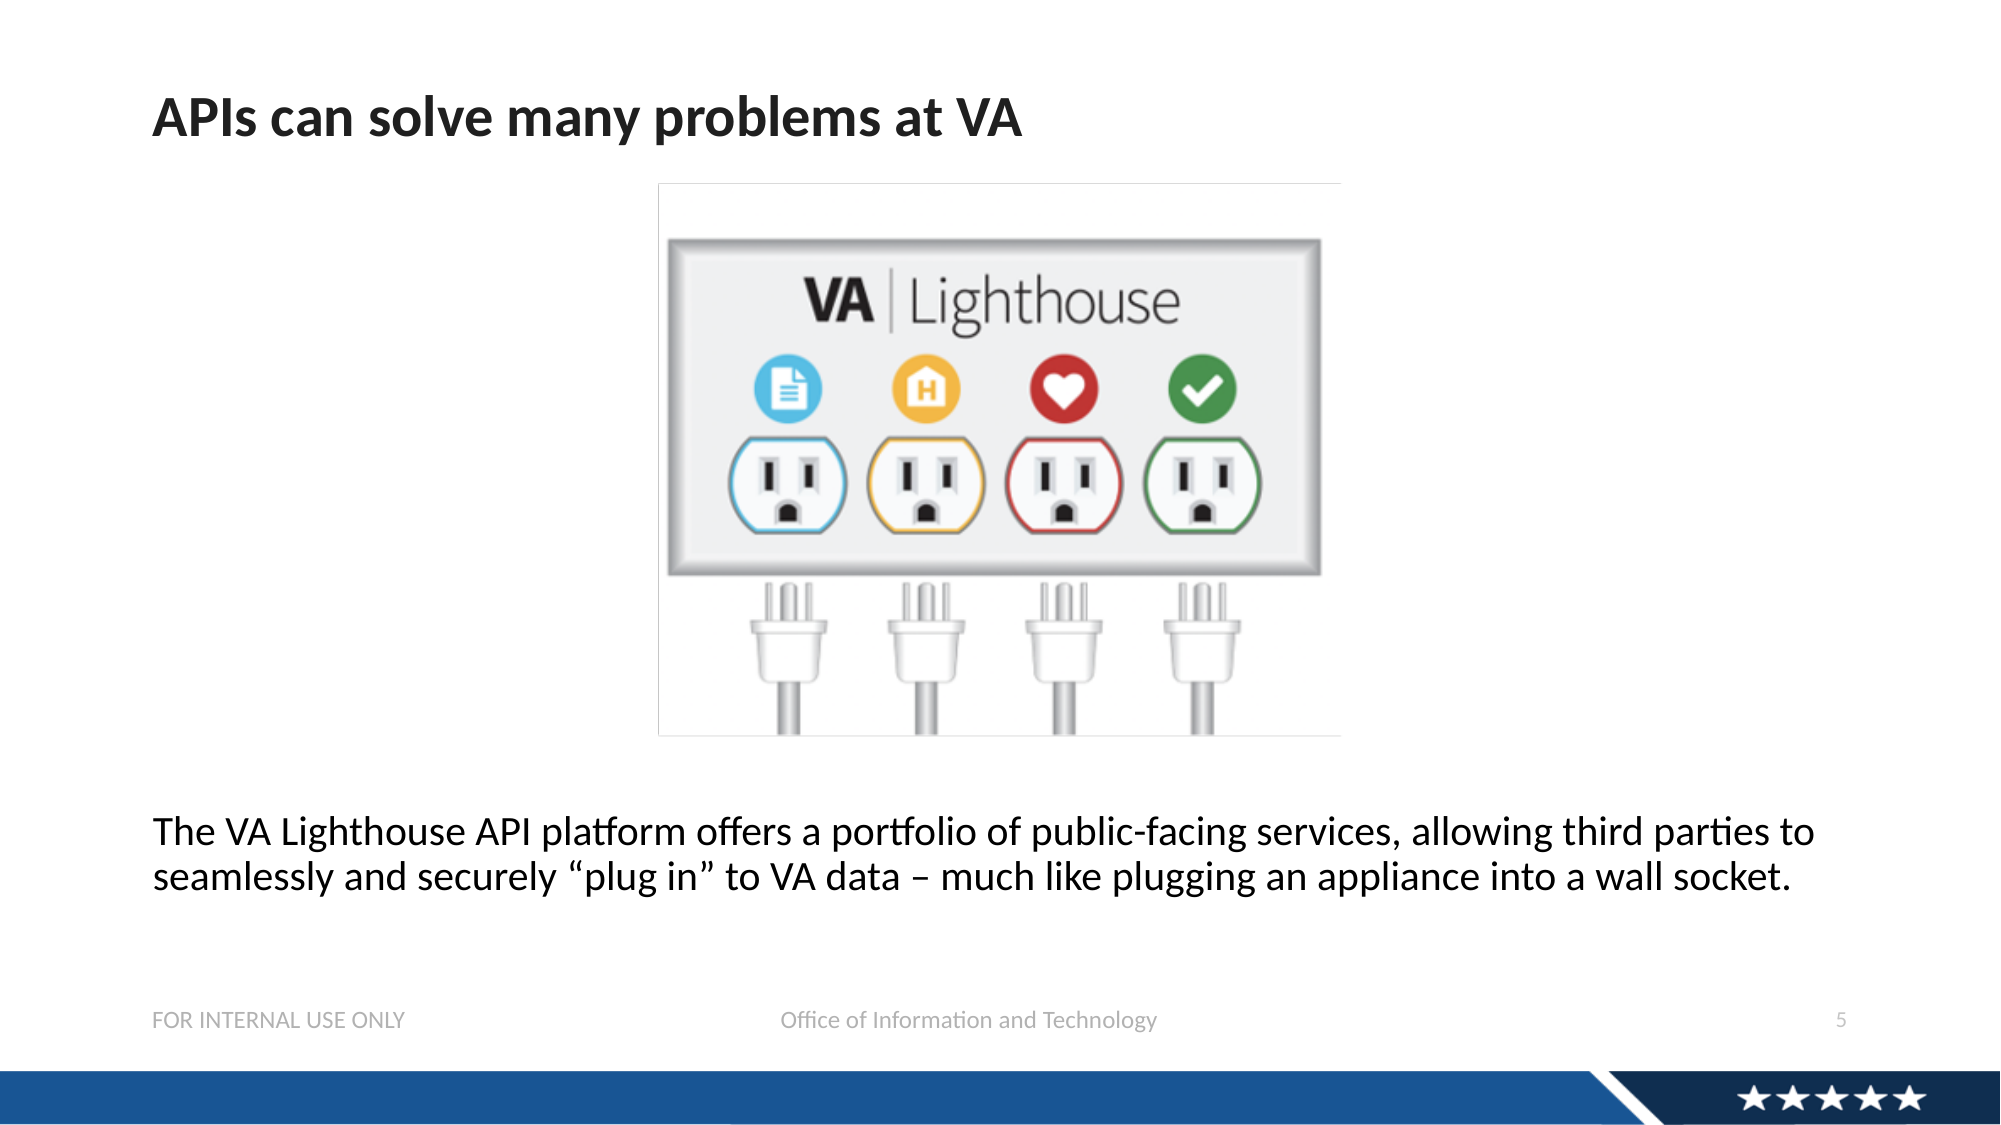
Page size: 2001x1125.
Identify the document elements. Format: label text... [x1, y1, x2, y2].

list The VA Lighthouse API platform offers a portfolio of public-facing services, allowing third parties to seamlessly and securely “plug in” to VA data – much like plugging an appliance into a wall socket. [137, 801, 1864, 931]
picture [0, 1070, 2000, 1125]
title APIs can solve many problems at VA [138, 61, 1864, 175]
footer FOR INTERNAL USE ONLY Office of Information and Technology [137, 988, 1373, 1049]
slide_number 5 [1412, 988, 1863, 1049]
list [657, 182, 1343, 738]
